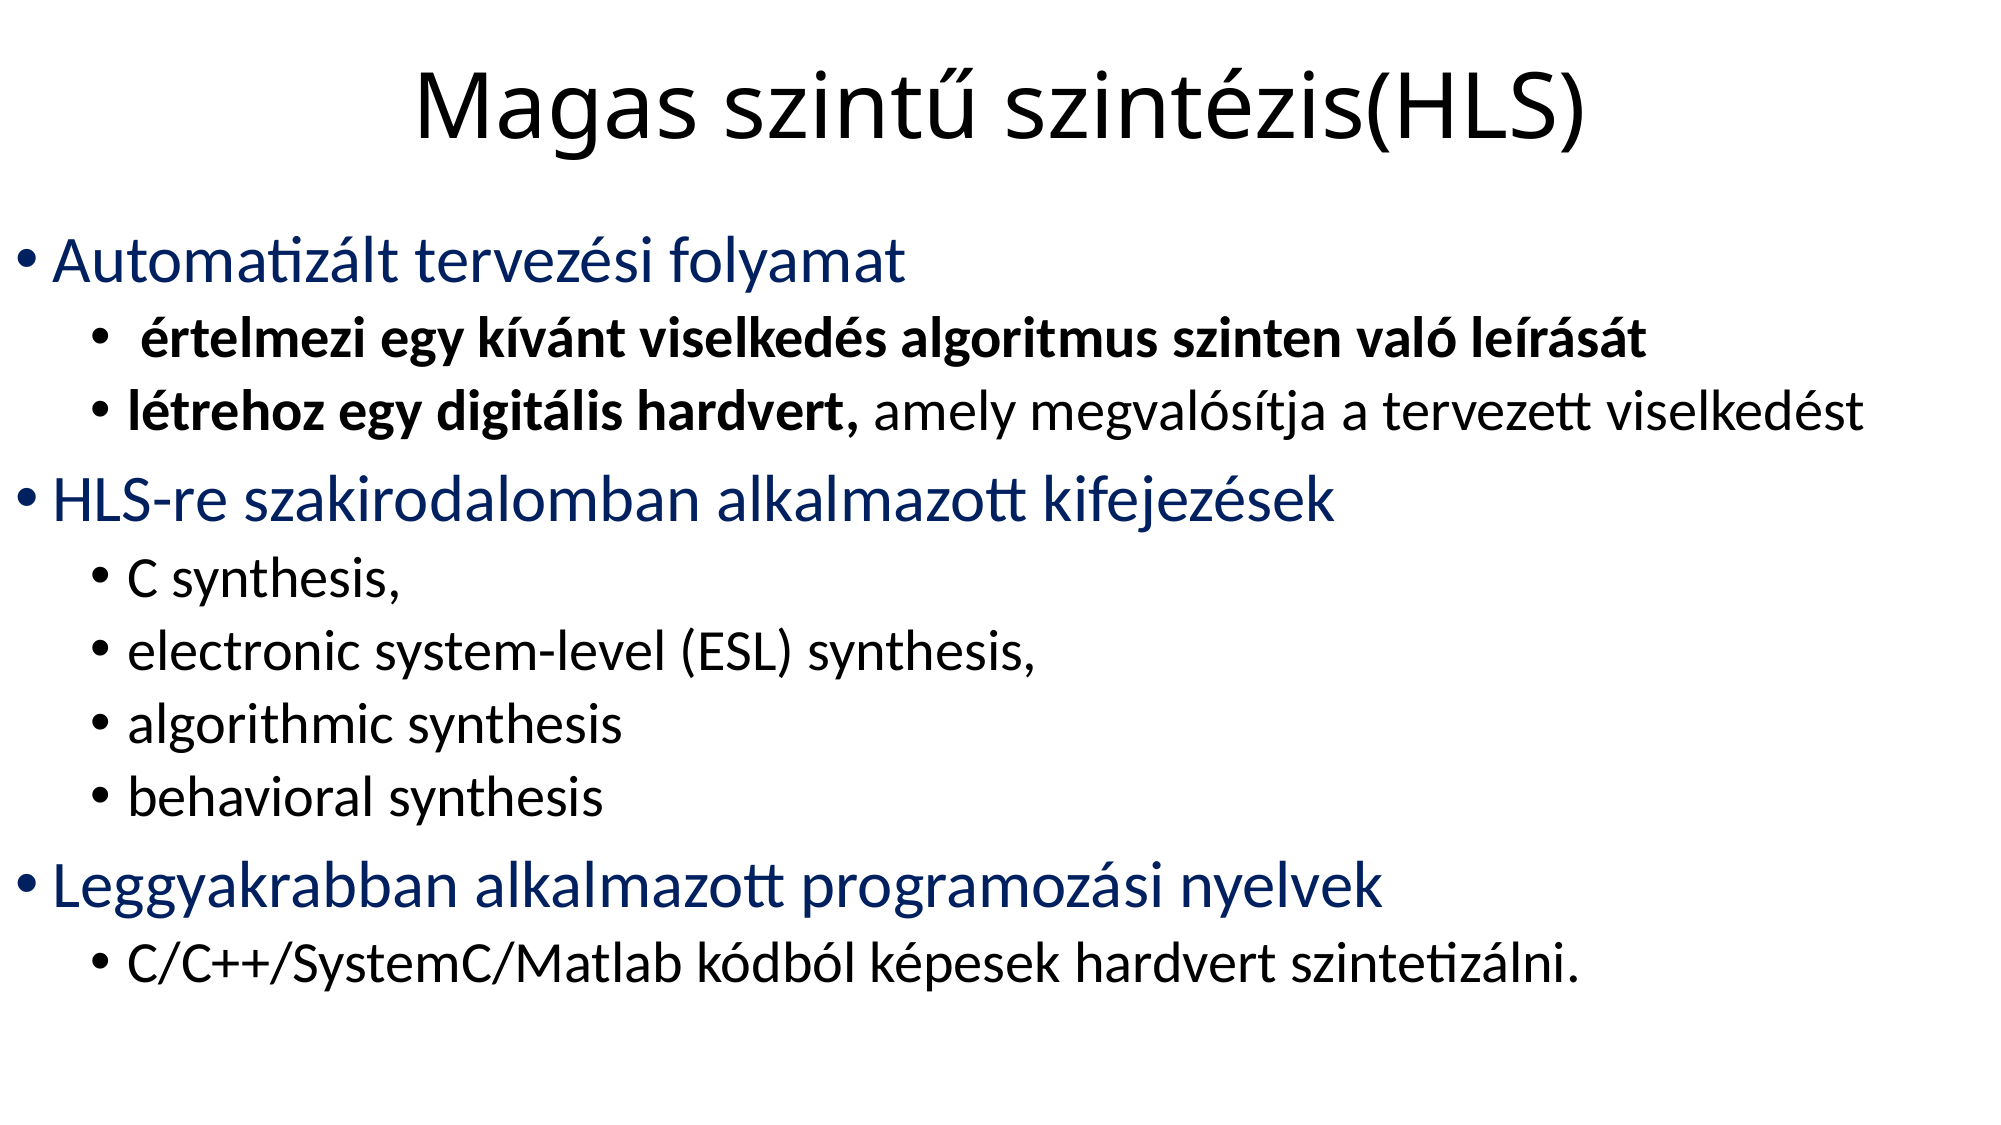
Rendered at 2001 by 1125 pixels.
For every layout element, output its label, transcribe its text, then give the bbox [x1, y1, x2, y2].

list Automatizált tervezési folyamat értelmezi egy kívánt viselkedés algoritmus szinten való leírását létrehoz egy digitális hardvert, amely megvalósítja a tervezett viselkedést HLS-re szakirodalomban alkalmazott kifejezések C synthesis, electronic system-level (ESL) synthesis, algorithmic synthesis behavioral synthesis Leggyakrabban alkalmazott programozási nyelvek C/C++/SystemC/Matlab kódból képesek hardvert szintetizálni. [0, 217, 2000, 1125]
title Magas szintű szintézis(HLS) [0, 0, 2000, 217]
